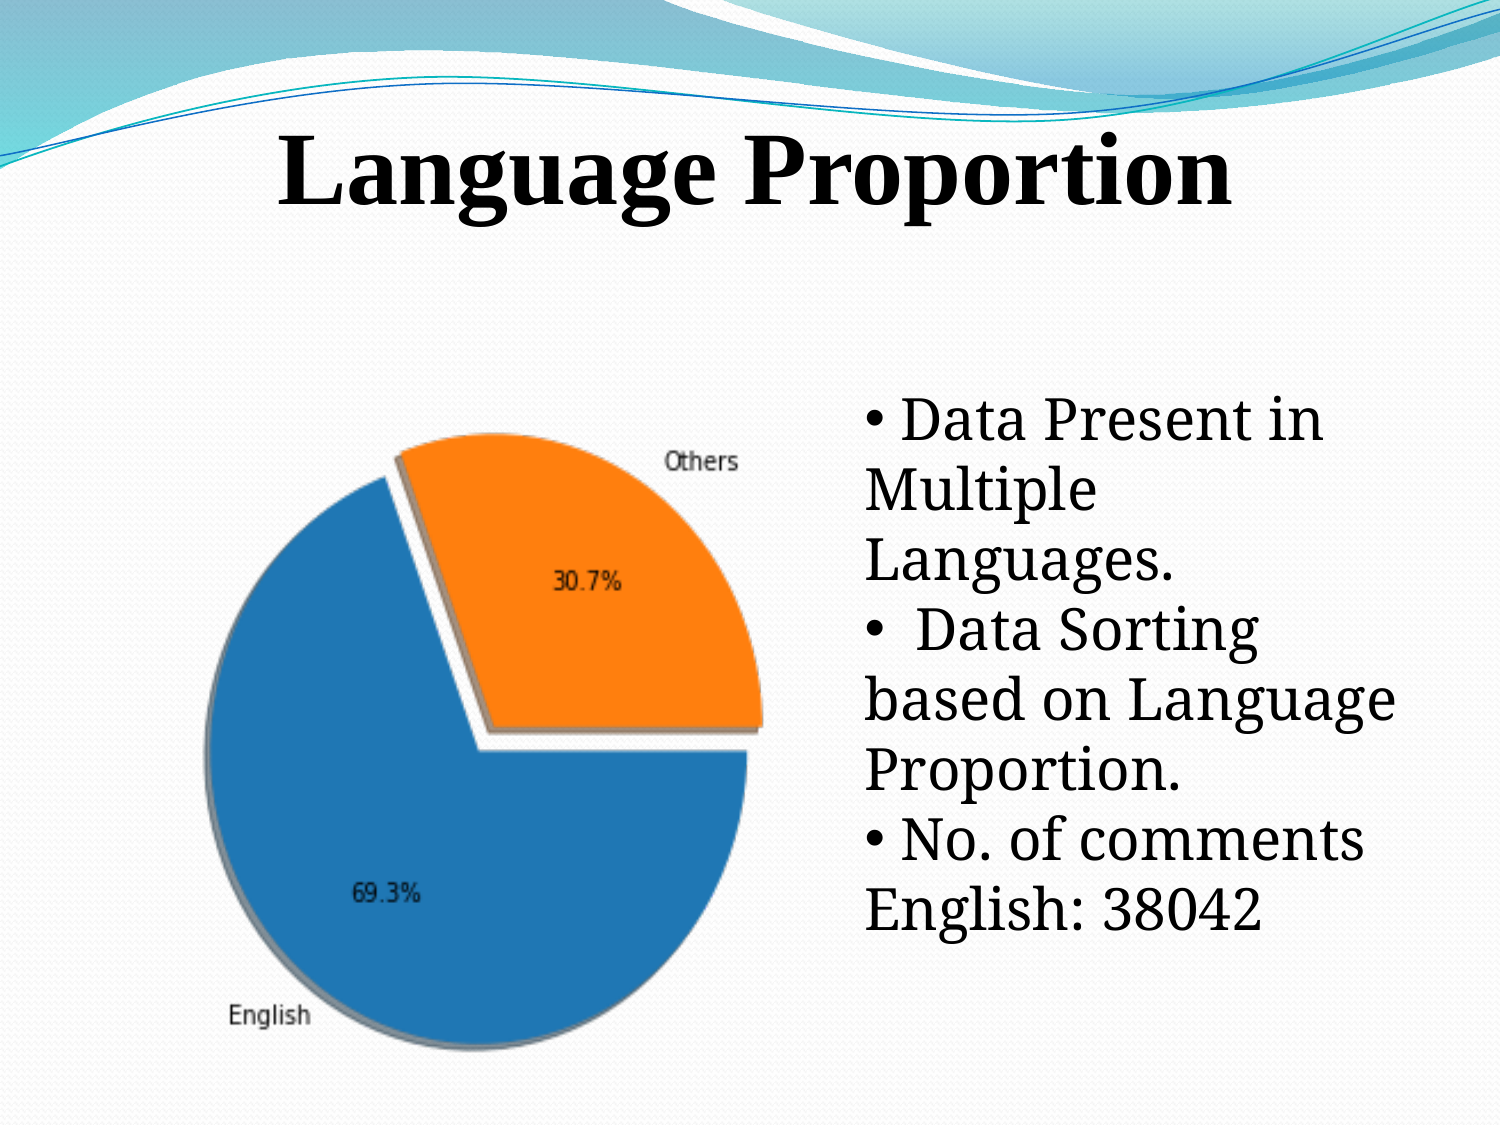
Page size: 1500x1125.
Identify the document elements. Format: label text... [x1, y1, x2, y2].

table_cell 0.71 [1076, 377, 1082, 950]
title Language Proportion [75, 37, 1438, 225]
text_box Data Present in Multiple Languages. Data Sorting based on Language Proportion. No. of comments English: 38042 [1076, 374, 1438, 950]
picture [0, 374, 1076, 1080]
